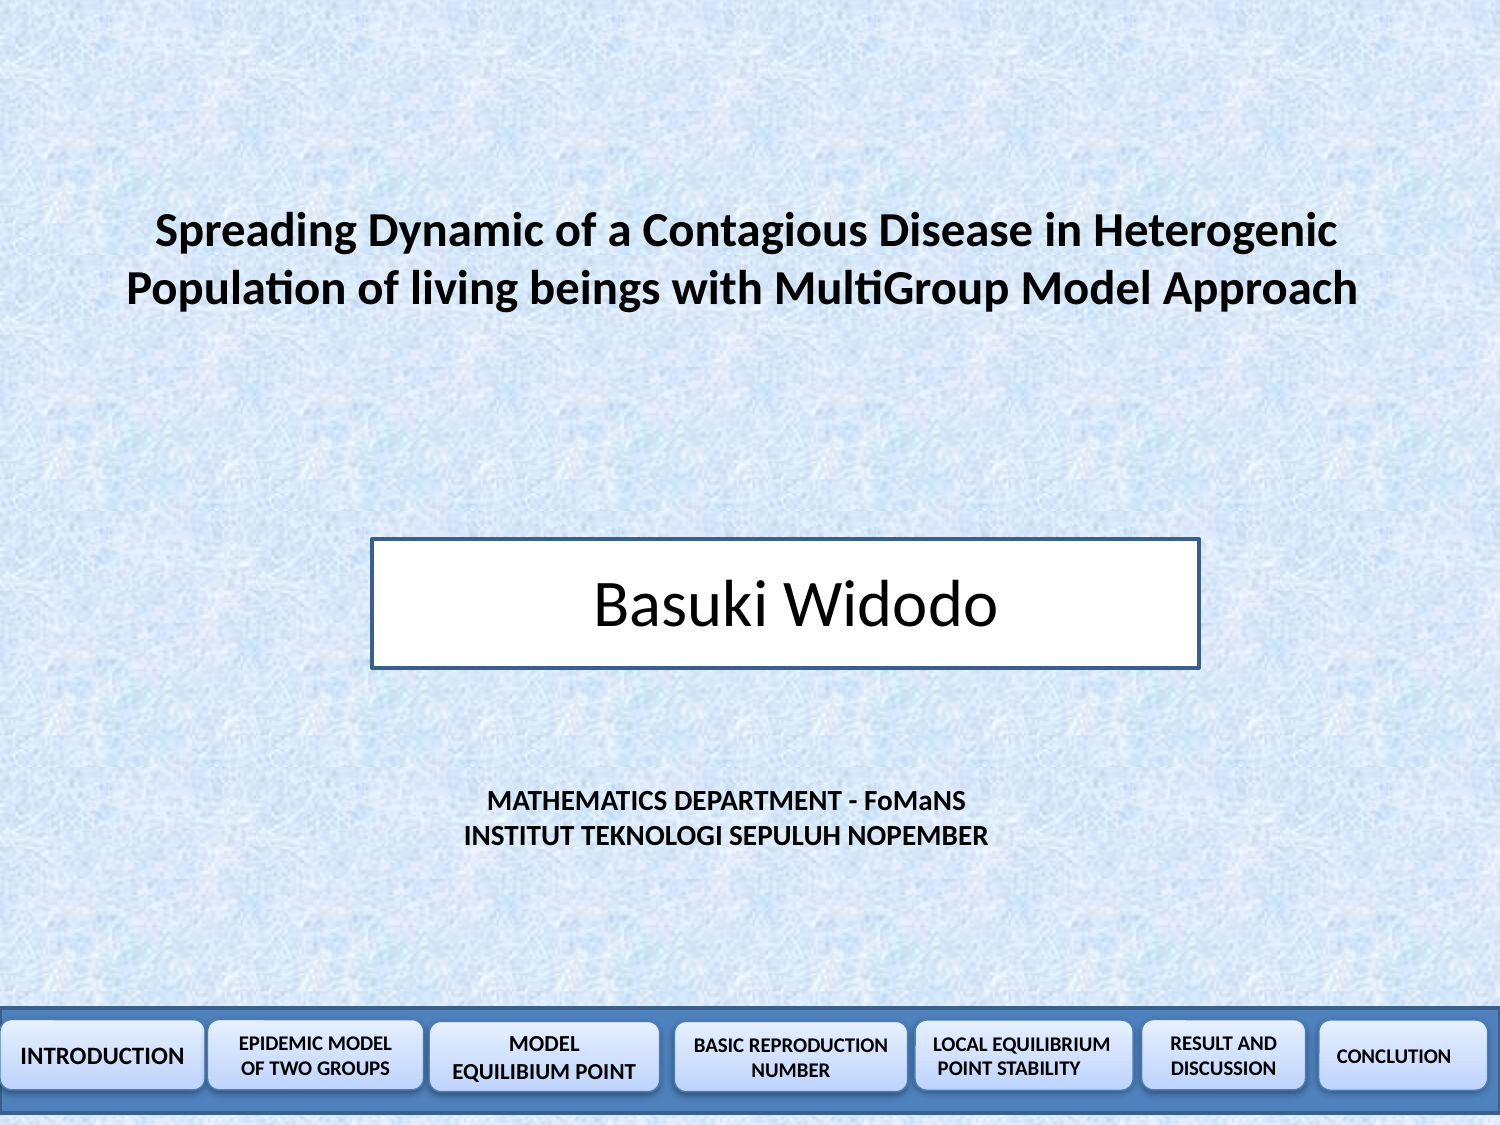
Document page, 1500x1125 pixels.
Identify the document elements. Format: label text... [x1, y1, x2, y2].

text_box BASIC REPRODUCTION NUMBER [673, 1020, 909, 1093]
picture [0, 0, 1500, 1006]
title Spreading Dynamic of a Contagious Disease in Heterogenic Population of living beings with MultiGroup Model Approach [105, 164, 1381, 387]
text_box [0, 1006, 1500, 1115]
text_box Basuki Widodo [339, 503, 1247, 715]
text_box EPIDEMIC MODEL OF TWO GROUPS [206, 1018, 425, 1091]
text_box MATHEMATICS DEPARTMENT - FoMaNS INSTITUT TEKNOLOGI SEPULUH NOPEMBER [210, 773, 1243, 859]
text_box CONCLUTION [1317, 1019, 1489, 1092]
text_box INTRODUCTION [0, 1018, 205, 1091]
text_box LOCAL EQUILIBRIUM POINT STABILITY [914, 1019, 1134, 1092]
picture [0, 1115, 1500, 1125]
text_box MODEL EQUILIBIUM POINT [428, 1020, 661, 1093]
text_box RESULT AND DISCUSSION [1140, 1018, 1307, 1091]
